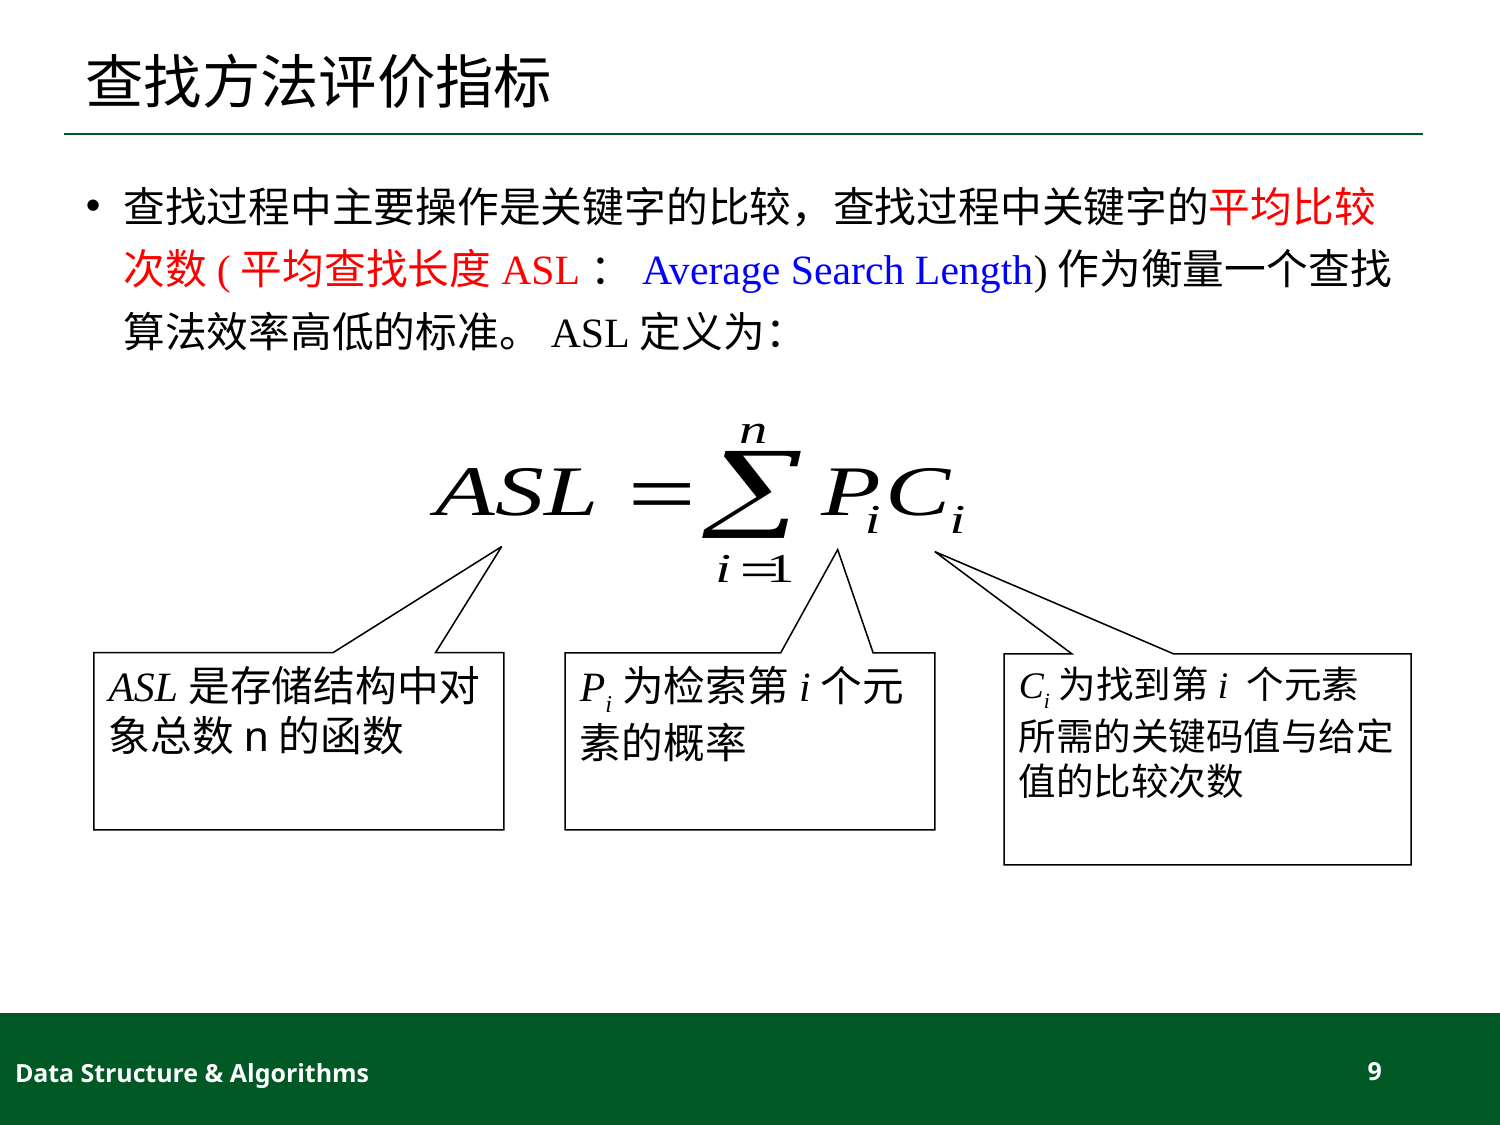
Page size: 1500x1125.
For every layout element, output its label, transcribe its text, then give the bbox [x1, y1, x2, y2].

text_box ASL是存储结构中对象总数n的函数 [93, 601, 504, 830]
list 查找过程中主要操作是关键字的比较，查找过程中关键字的平均比较次数(平均查找长度ASL：Average Search Length)作为衡量一个查找算法效率高低的标准。ASL定义为： [70, 160, 1430, 991]
title 查找方法评价指标 [70, 34, 1430, 135]
text_box Pi为检索第i个元素的概率 [565, 601, 935, 830]
text_box Ci为找到第i 个元素所需的关键码值与给定值的比较次数 [996, 577, 1412, 865]
footer Data Structure & Algorithms [0, 1042, 507, 1103]
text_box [410, 394, 996, 601]
slide_number 9 [1059, 1042, 1397, 1103]
